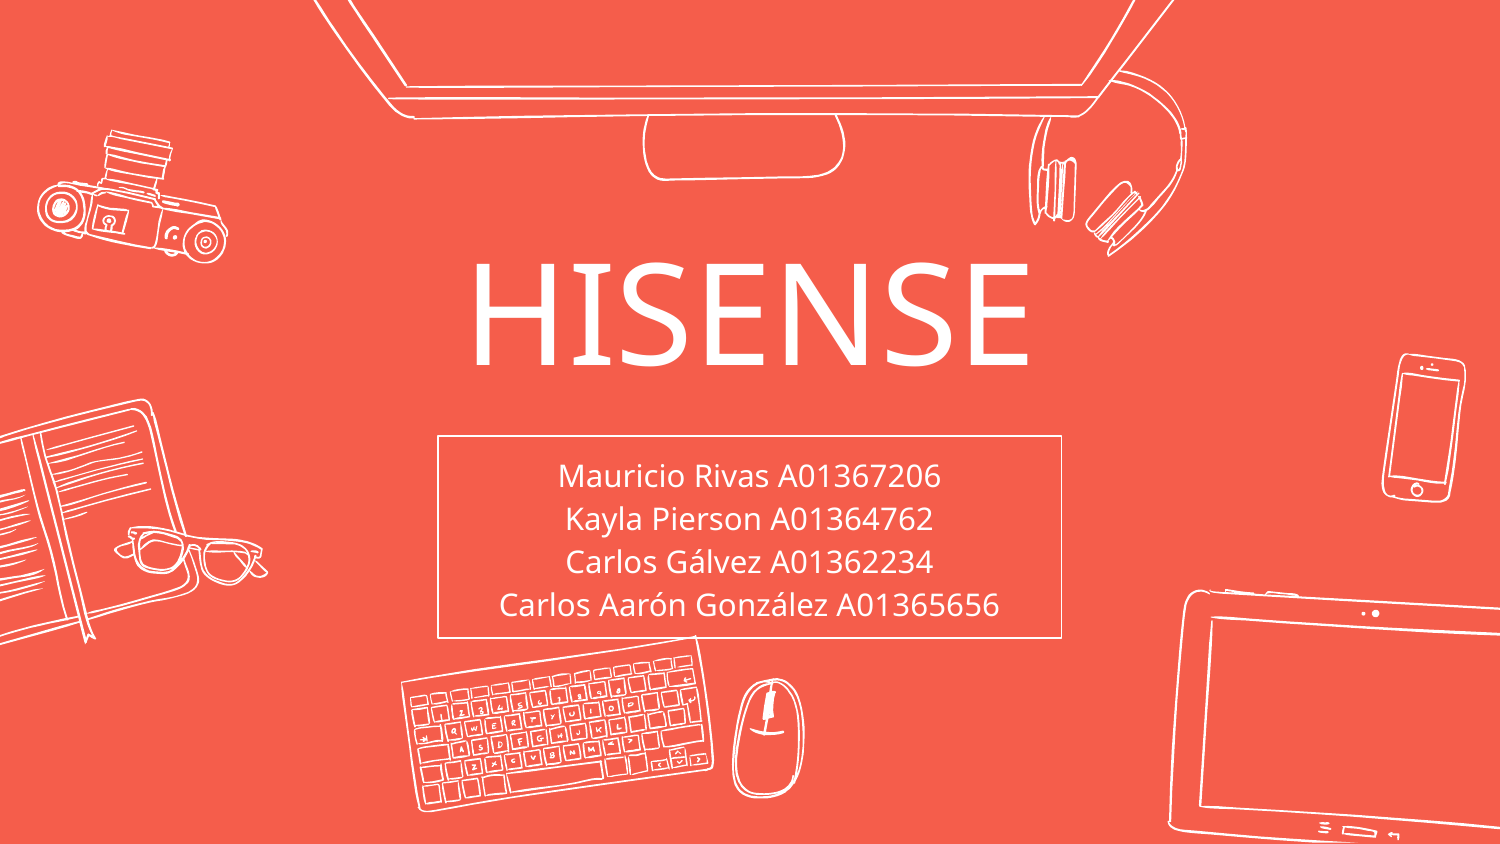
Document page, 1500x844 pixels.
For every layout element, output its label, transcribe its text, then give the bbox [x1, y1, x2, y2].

text_box Mauricio Rivas A01367206 Kayla Pierson A01364762 Carlos Gálvez A01362234 Carlos Aarón González A01365656 [438, 435, 1062, 638]
title HISENSE [258, 298, 1242, 489]
